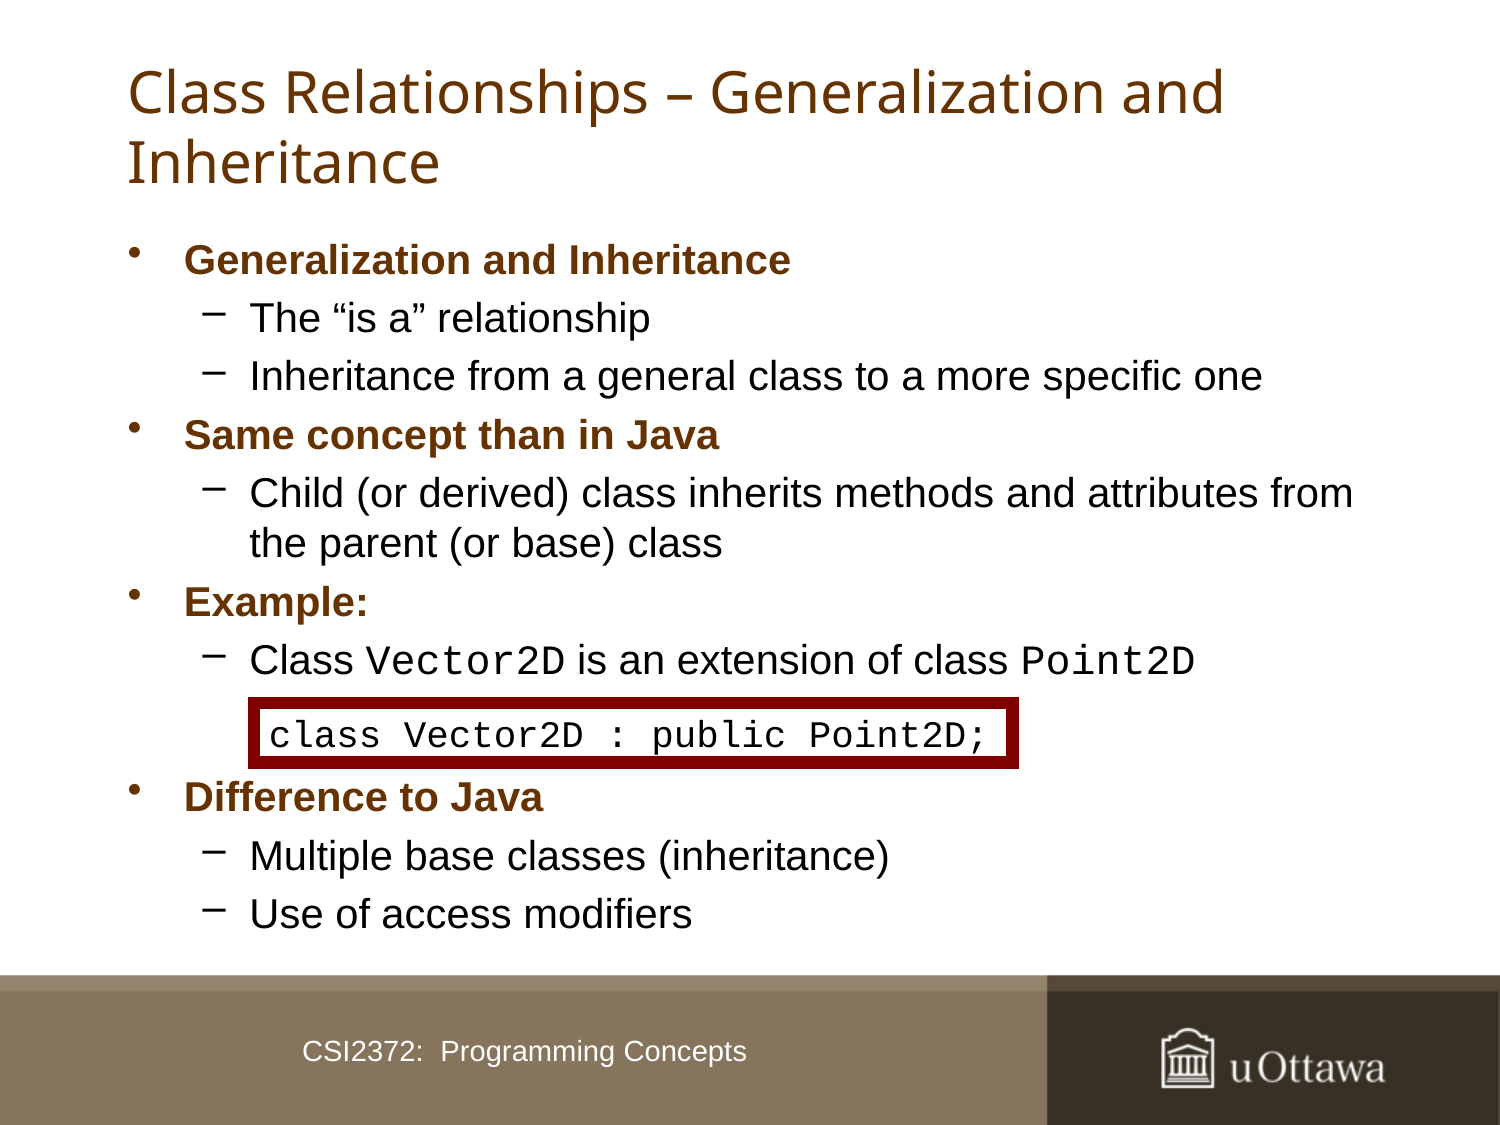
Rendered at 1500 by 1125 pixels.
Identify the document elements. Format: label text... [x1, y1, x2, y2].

title Class Relationships – Generalization and Inheritance [112, 62, 1388, 188]
list Generalization and Inheritance The “is a” relationship Inheritance from a general class to a more specific one Same concept than in Java Child (or derived) class inherits methods and attributes from the parent (or base) class Example: Class Vector2D is an extension of class Point2D Difference to Java Multiple base classes (inheritance) Use of access modifiers [112, 224, 1388, 925]
picture [0, 0, 1500, 1125]
footer CSI2372: Programming Concepts [49, 1024, 1001, 1076]
text_box class Vector2D : public Point2D; [254, 702, 1013, 763]
